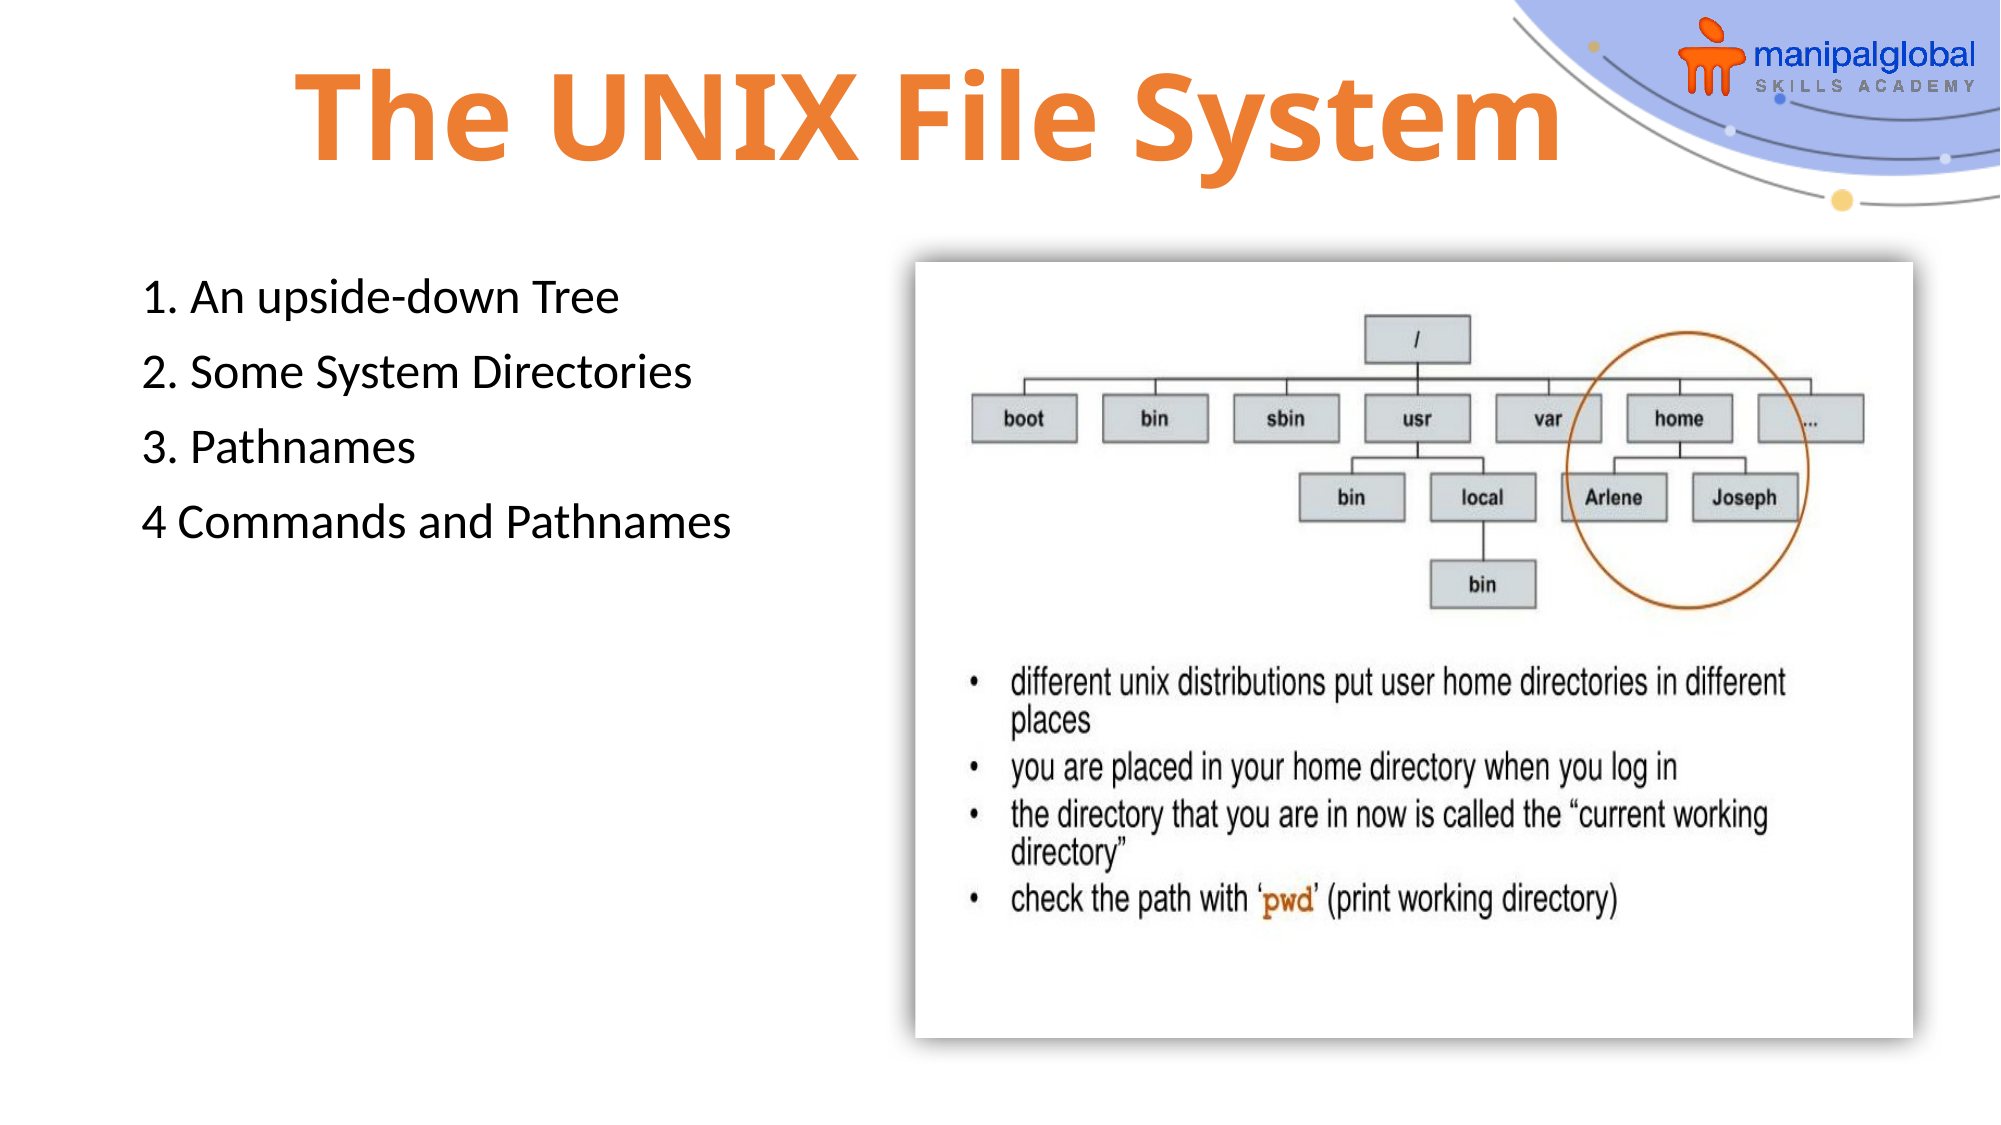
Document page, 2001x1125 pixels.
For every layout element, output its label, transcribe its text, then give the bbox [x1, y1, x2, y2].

picture [0, 0, 2000, 1125]
title The UNIX File System [249, 50, 1580, 187]
subtitle 1. An upside-down Tree 2. Some System Directories 3. Pathnames 4 Commands and Pathnames [141, 270, 894, 863]
